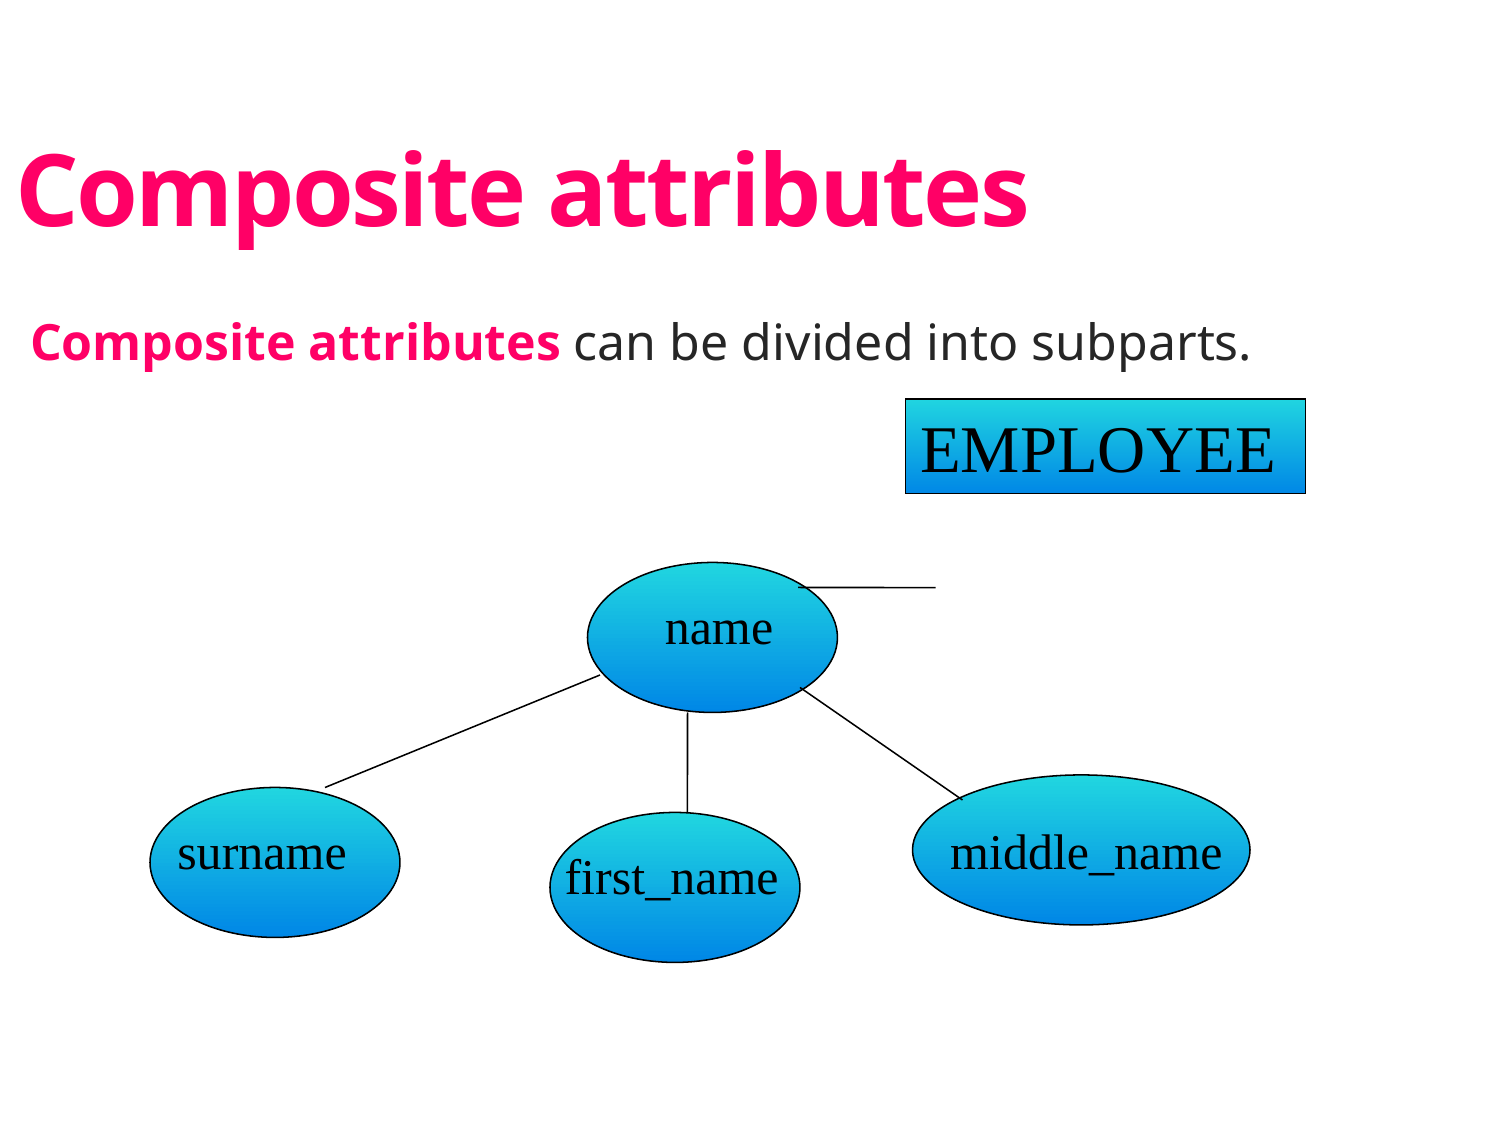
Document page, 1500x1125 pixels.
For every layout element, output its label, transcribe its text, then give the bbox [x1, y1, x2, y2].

text_box [557, 913, 793, 963]
text_box EMPLOYEE [905, 398, 1306, 494]
text_box [794, 864, 800, 911]
title Composite attributes [0, 99, 1350, 288]
text_box first_name [549, 837, 794, 913]
text_box name [650, 587, 789, 663]
text_box middle_name [935, 812, 1238, 888]
text_box [912, 774, 1227, 925]
text_box surname [162, 812, 362, 888]
text_box [1238, 822, 1251, 878]
text_box [582, 812, 768, 837]
text_box [150, 787, 400, 938]
list Composite attributes can be divided into subparts. [0, 312, 1350, 1005]
text_box [587, 562, 838, 713]
